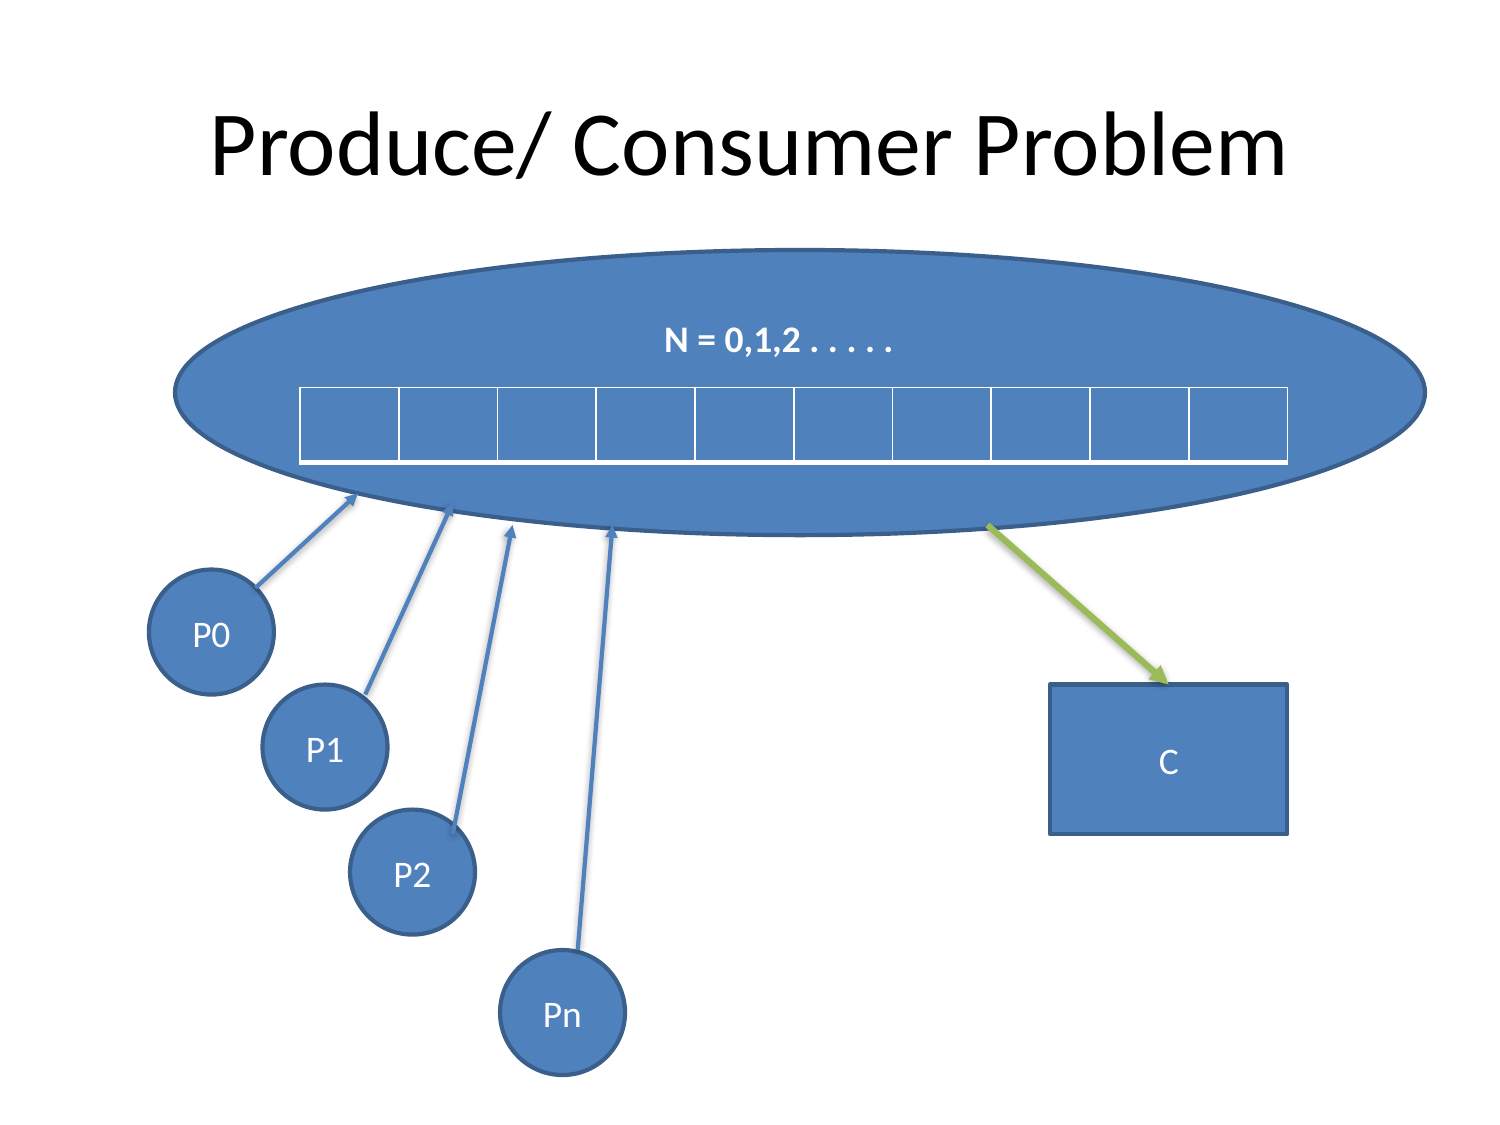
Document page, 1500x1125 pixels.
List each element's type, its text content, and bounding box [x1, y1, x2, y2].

table_header [301, 423, 398, 460]
table_header [1190, 423, 1287, 460]
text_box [987, 524, 1169, 685]
table_header [597, 423, 694, 460]
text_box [364, 502, 453, 695]
table_header [1091, 423, 1188, 460]
table_header [795, 423, 892, 460]
table_header [400, 423, 497, 460]
text_box [172, 247, 1428, 538]
text_box P0 [146, 567, 276, 697]
title Produce/ Consumer Problem [75, 45, 1425, 233]
text_box Pn [497, 947, 628, 1078]
text_box P2 [347, 807, 478, 937]
table_header [992, 423, 1089, 460]
text_box P1 [260, 682, 390, 812]
table_header [696, 423, 793, 460]
table_header N = 0,1,2 . . . . . [287, 317, 1287, 370]
text_box C [1048, 682, 1289, 836]
table_header [893, 423, 990, 460]
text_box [452, 524, 513, 835]
table_header [498, 423, 595, 460]
table_cell [287, 370, 1287, 423]
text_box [577, 524, 613, 951]
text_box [255, 493, 359, 589]
